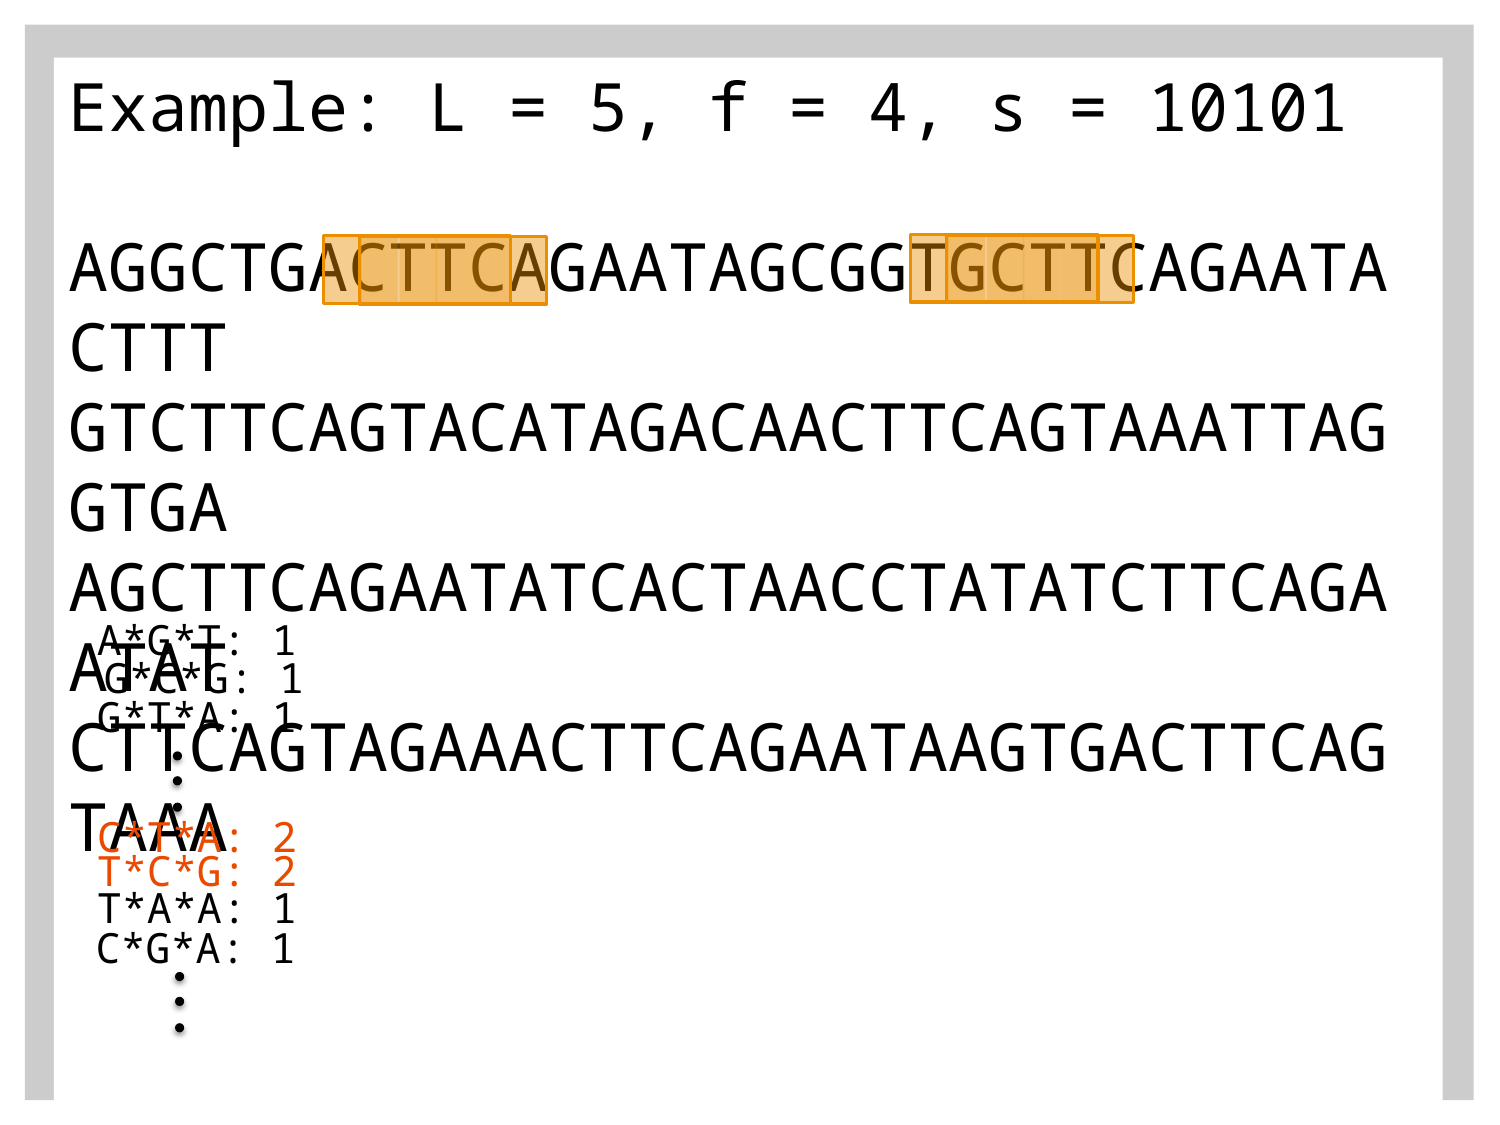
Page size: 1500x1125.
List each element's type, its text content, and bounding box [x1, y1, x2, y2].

text_box [172, 776, 182, 786]
text_box A*G*T: 1 [82, 606, 312, 672]
text_box [986, 235, 1022, 303]
text_box [175, 1023, 185, 1033]
text_box Example: L = 5, f = 4, s = 10101 AGGCTGACTTCAGAATAGCGGTGCTTCAGAATACTTT GTCTTCAGTACATAGACAACTTCAGTAAATTAGGTGA AGCTTCAGAATATCACTAACCTATATCTTCAGAATAT CTTCAGTAGAAACTTCAGAATAAGTGACTTCAGTAAA [53, 57, 1443, 1125]
text_box [324, 235, 362, 304]
text_box [947, 235, 986, 303]
text_box [473, 236, 509, 305]
text_box [398, 236, 435, 305]
text_box [435, 236, 473, 305]
text_box [509, 236, 547, 305]
text_box [911, 234, 950, 303]
text_box G*T*A: 1 [82, 683, 312, 748]
text_box C*G*A: 1 [80, 914, 311, 980]
text_box T*C*G: 2 [82, 837, 312, 874]
text_box [1022, 235, 1061, 303]
text_box [175, 996, 185, 1006]
text_box T*A*A: 1 [82, 874, 312, 939]
text_box [172, 751, 182, 761]
text_box G*C*G: 1 [89, 643, 332, 709]
text_box [1096, 235, 1134, 303]
text_box [360, 236, 398, 305]
text_box C*T*A: 2 [82, 803, 312, 837]
text_box [1061, 235, 1096, 303]
